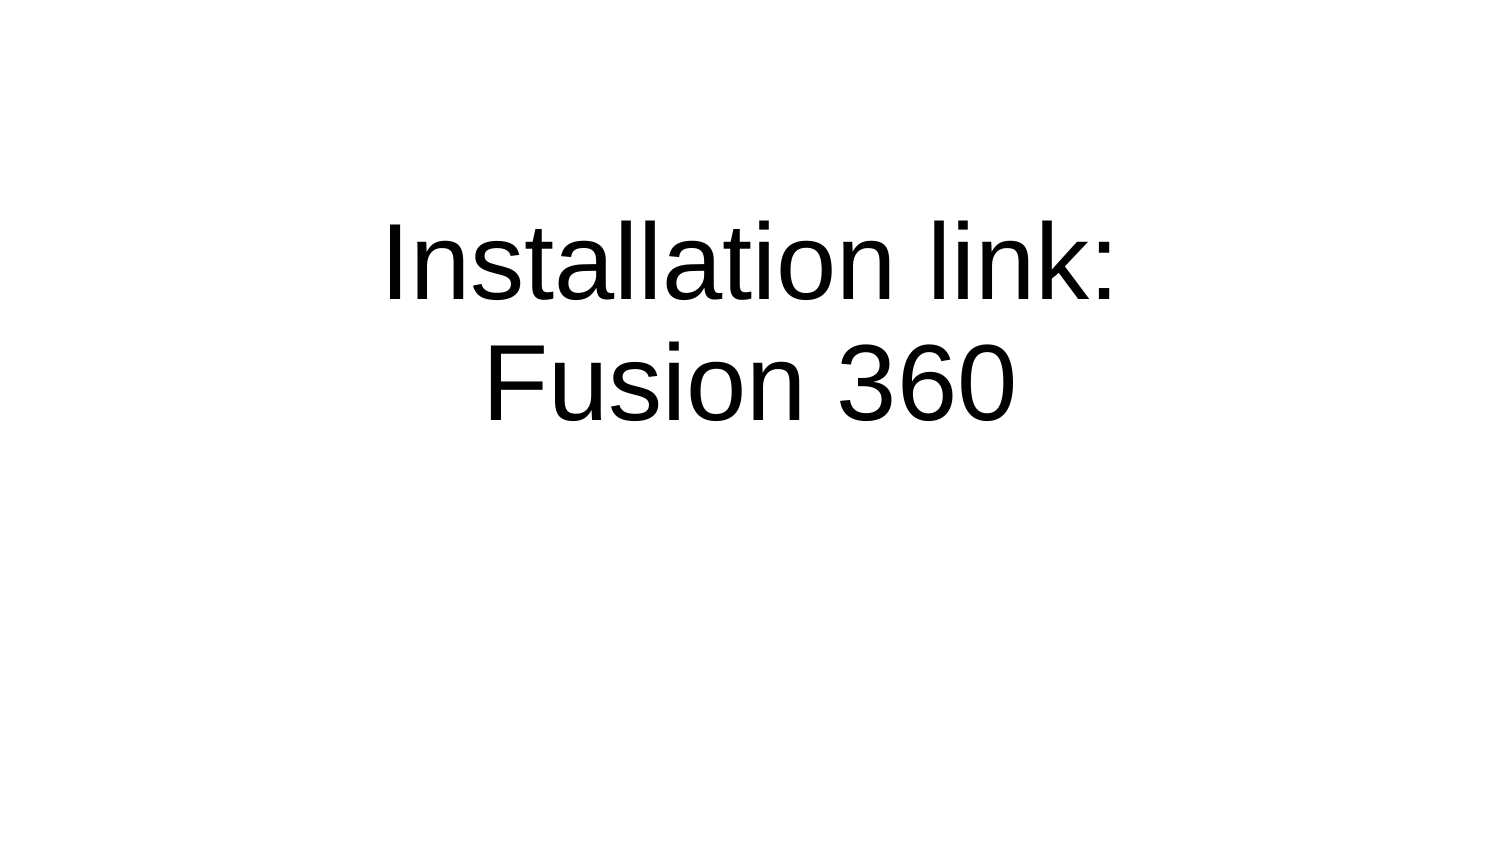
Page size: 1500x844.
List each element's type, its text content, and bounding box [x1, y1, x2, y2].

title Installation link: Fusion 360 [51, 122, 1449, 459]
